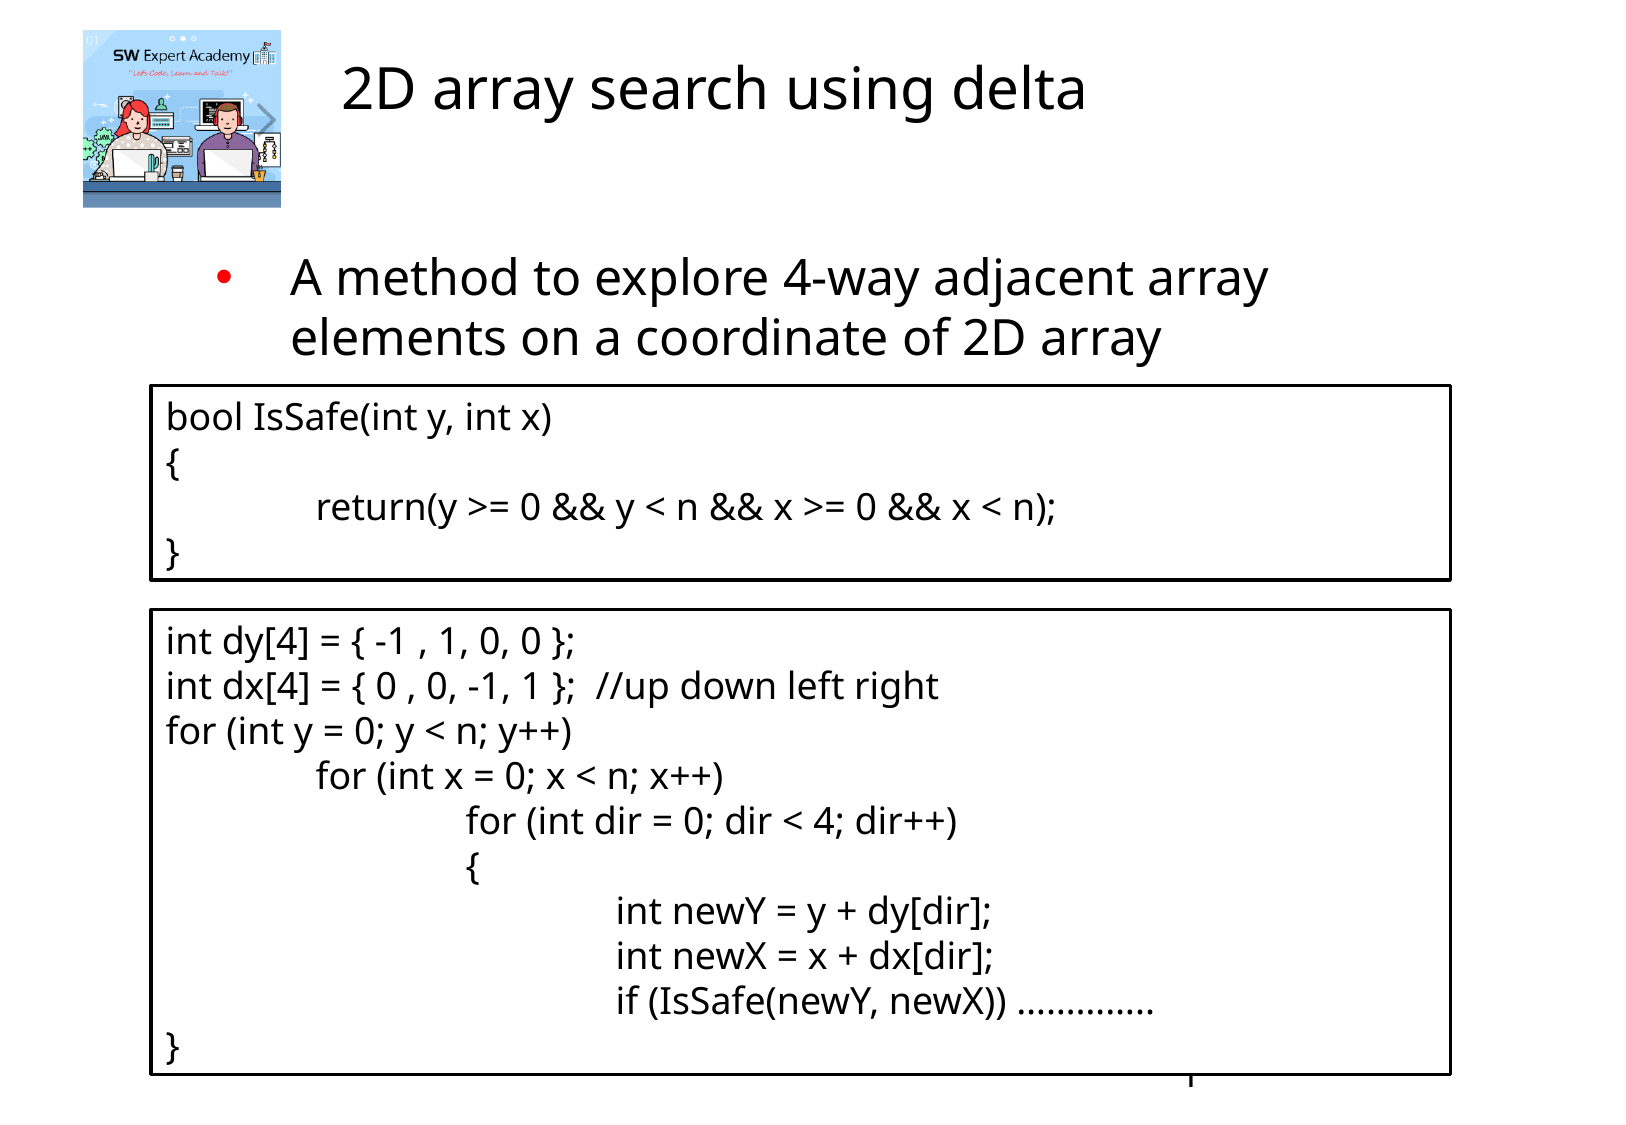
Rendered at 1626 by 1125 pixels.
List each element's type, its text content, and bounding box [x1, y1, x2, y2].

text_box bool IsSafe(int y, int x) { return(y >= 0 && y < n && x >= 0 && x < n); } [150, 385, 1451, 580]
picture [83, 30, 281, 208]
title 2D array search using delta [326, 43, 1474, 196]
slide_number 1 [1164, 1042, 1544, 1103]
list A method to explore 4-way adjacent array elements on a coordinate of 2D array [125, 238, 1476, 981]
text_box int dy[4] = { -1 , 1, 0, 0 }; int dx[4] = { 0 , 0, -1, 1 }; //up down left right for (int y = 0; y < n; y++) for (int x = 0; x < n; x++) for (int dir = 0; dir < 4; dir++) { int newY = y + dy[dir]; int newX = x + dx[dir]; if (IsSafe(newY, newX)) ………….. } [150, 609, 1451, 1075]
